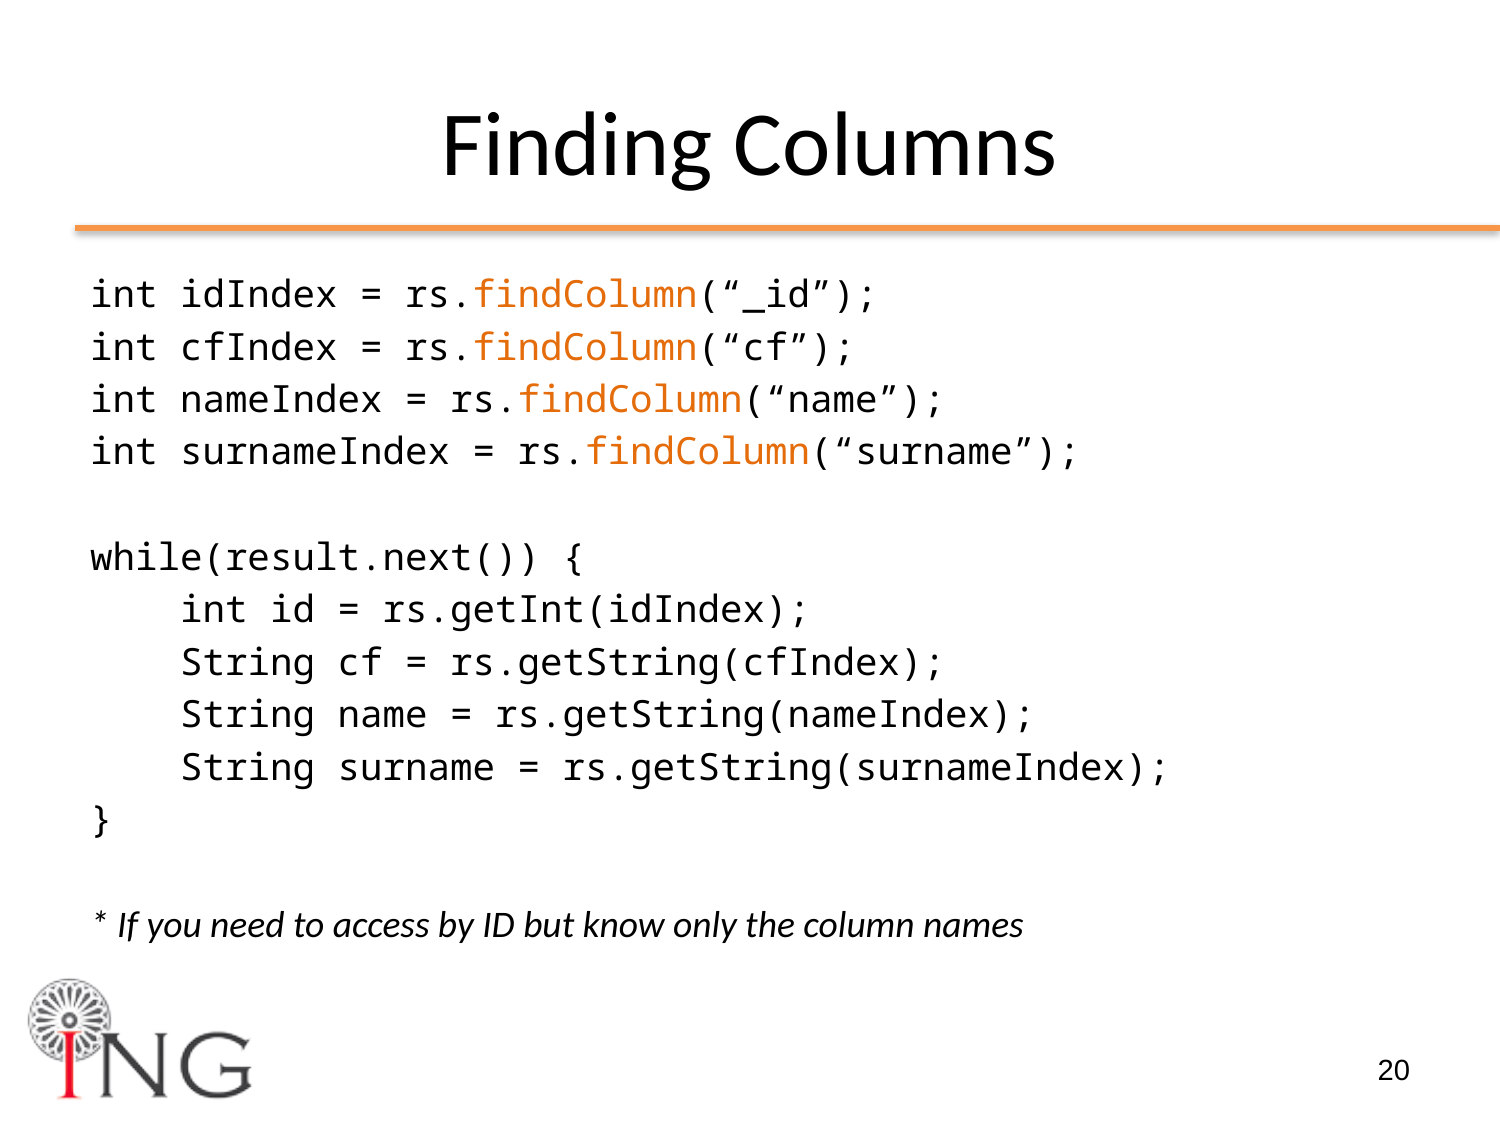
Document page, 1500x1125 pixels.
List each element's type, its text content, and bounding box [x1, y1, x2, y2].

picture [3, 956, 281, 1125]
slide_number 20 [629, 1043, 1425, 1104]
list int idIndex = rs.findColumn(“_id”); int cfIndex = rs.findColumn(“cf”); int nameIndex = rs.findColumn(“name”); int surnameIndex = rs.findColumn(“surname”); while(result.next()) { int id = rs.getInt(idIndex); String cf = rs.getString(cfIndex); String name = rs.getString(nameIndex); String surname = rs.getString(surnameIndex); } * If you need to access by ID but know only the column names [75, 262, 1425, 1005]
title Finding Columns [75, 45, 1425, 233]
